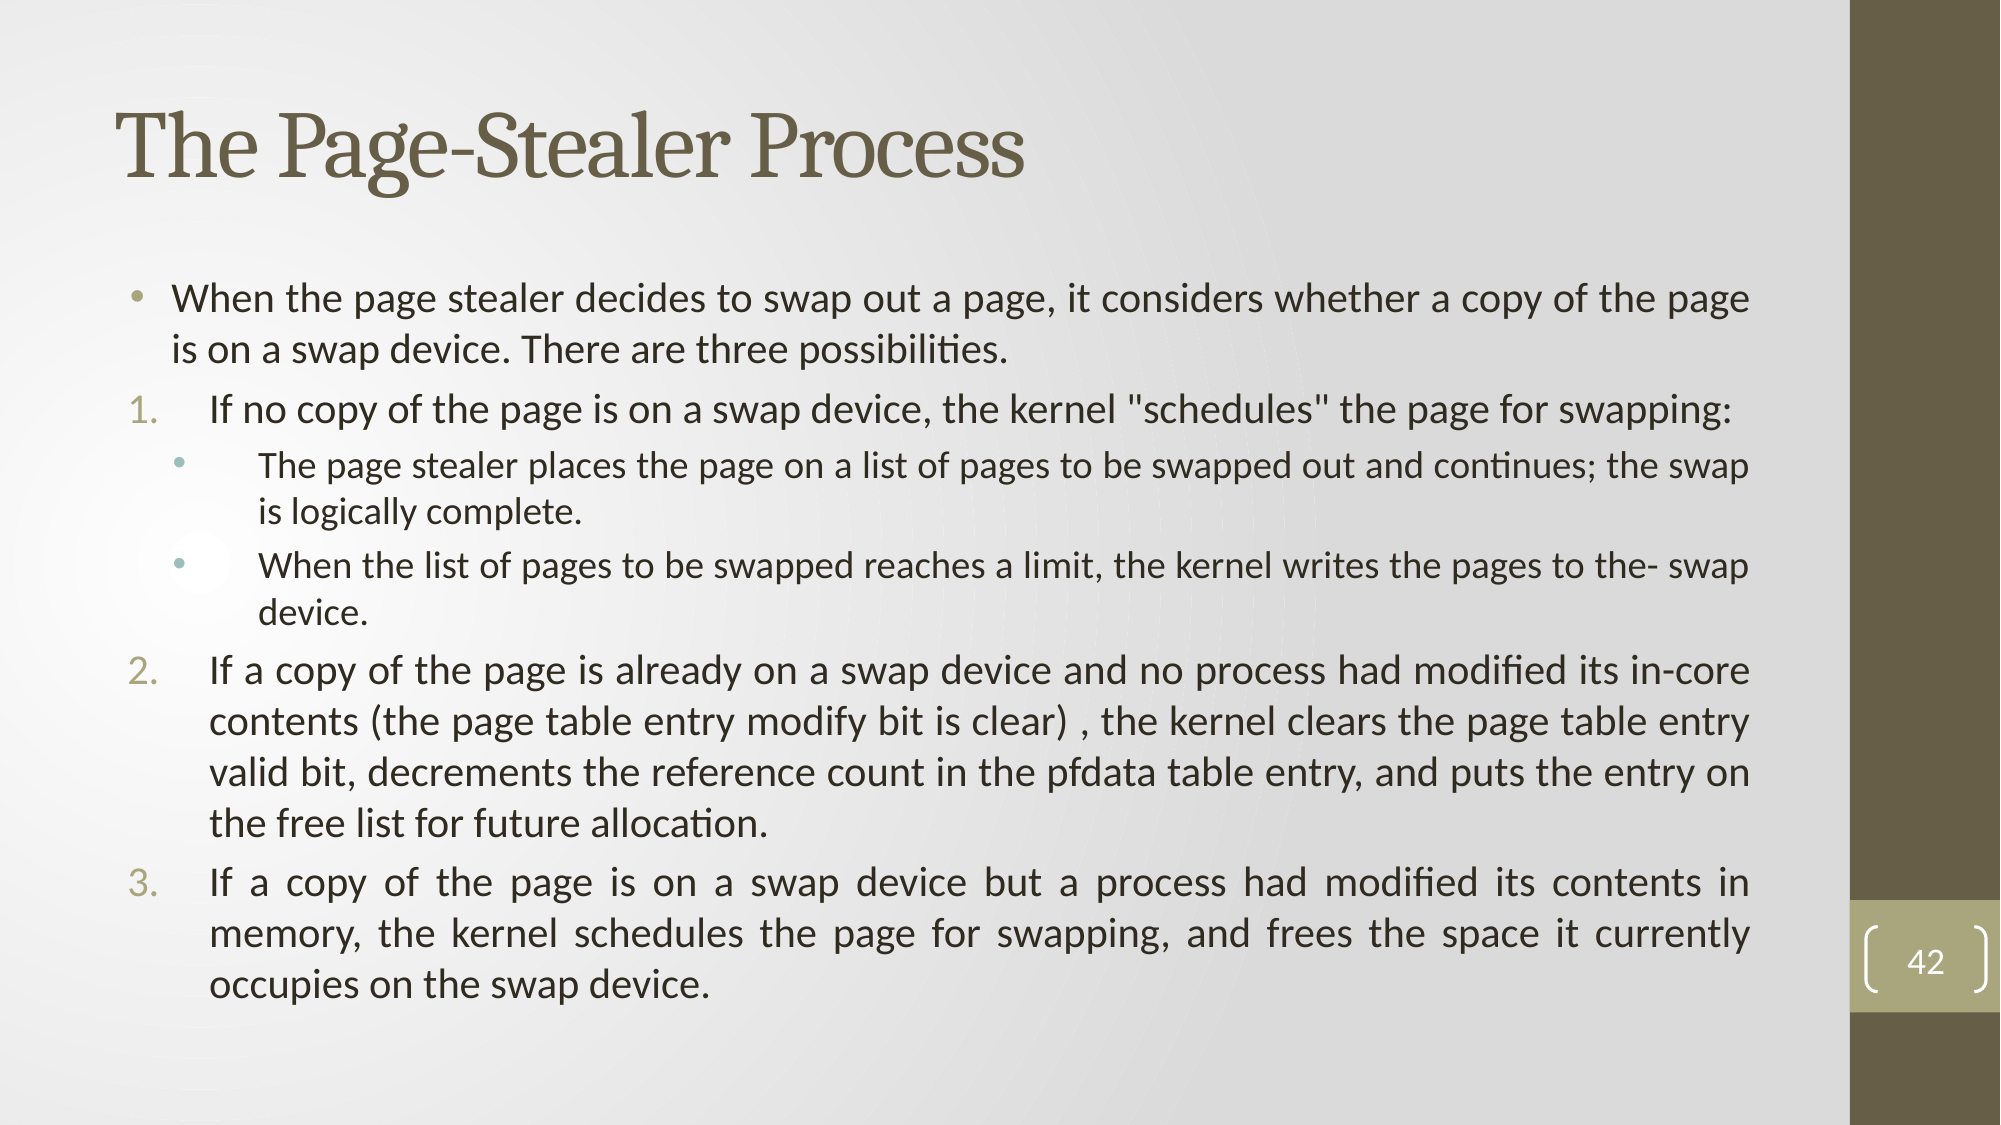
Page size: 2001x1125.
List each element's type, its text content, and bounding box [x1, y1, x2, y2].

title The Page-Stealer Process [99, 45, 1767, 233]
slide_number 42 [1864, 925, 1988, 994]
list When the page stealer decides to swap out a page, it considers whether a copy of the page is on a swap device. There are three possibilities. If no copy of the page is on a swap device, the kernel "schedules" the page for swapping: The page stealer places the page on a list of pages to be swapped out and continues; the swap is logically complete. When the list of pages to be swapped reaches a limit, the kernel writes the pages to the- swap device. If a copy of the page is already on a swap device and no process had modified its in-core contents (the page table entry modify bit is clear) , the kernel clears the page table entry valid bit, decrements the reference count in the pfdata table entry, and puts the entry on the free list for future allocation. If a copy of the page is on a swap device but a process had modified its contents in memory, the kernel schedules the page for swapping, and frees the space it currently occupies on the swap device. [99, 262, 1767, 1050]
